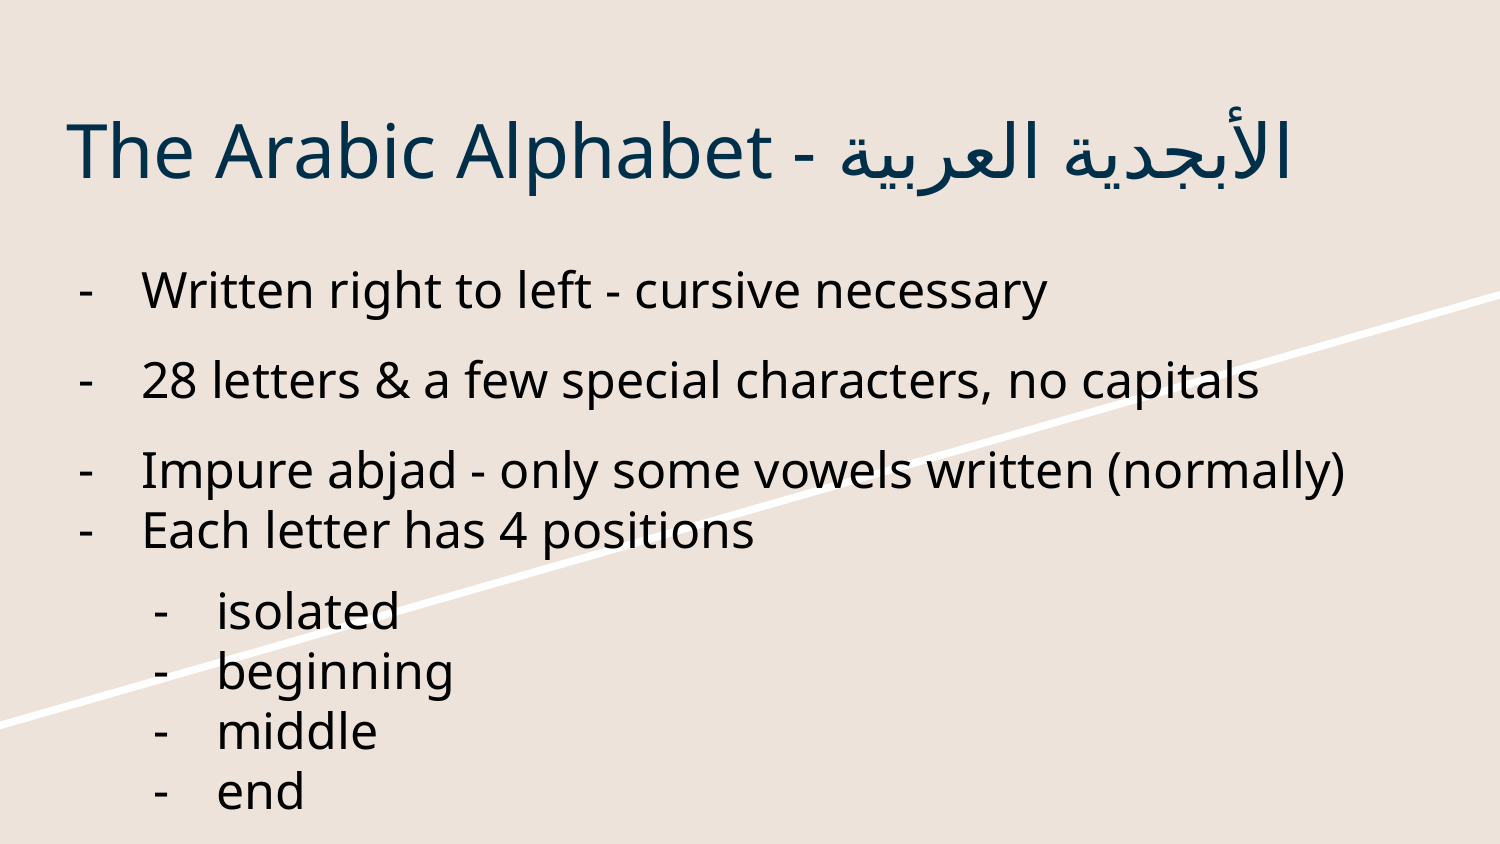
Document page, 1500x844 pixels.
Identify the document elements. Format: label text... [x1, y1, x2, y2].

title The Arabic Alphabet - الأبجدية العربية [51, 88, 1449, 213]
text_box Written right to left - cursive necessary 28 letters & a few special characters, no capitals Impure abjad - only some vowels written (normally) Each letter has 4 positions isolated beginning middle end [51, 213, 1449, 835]
